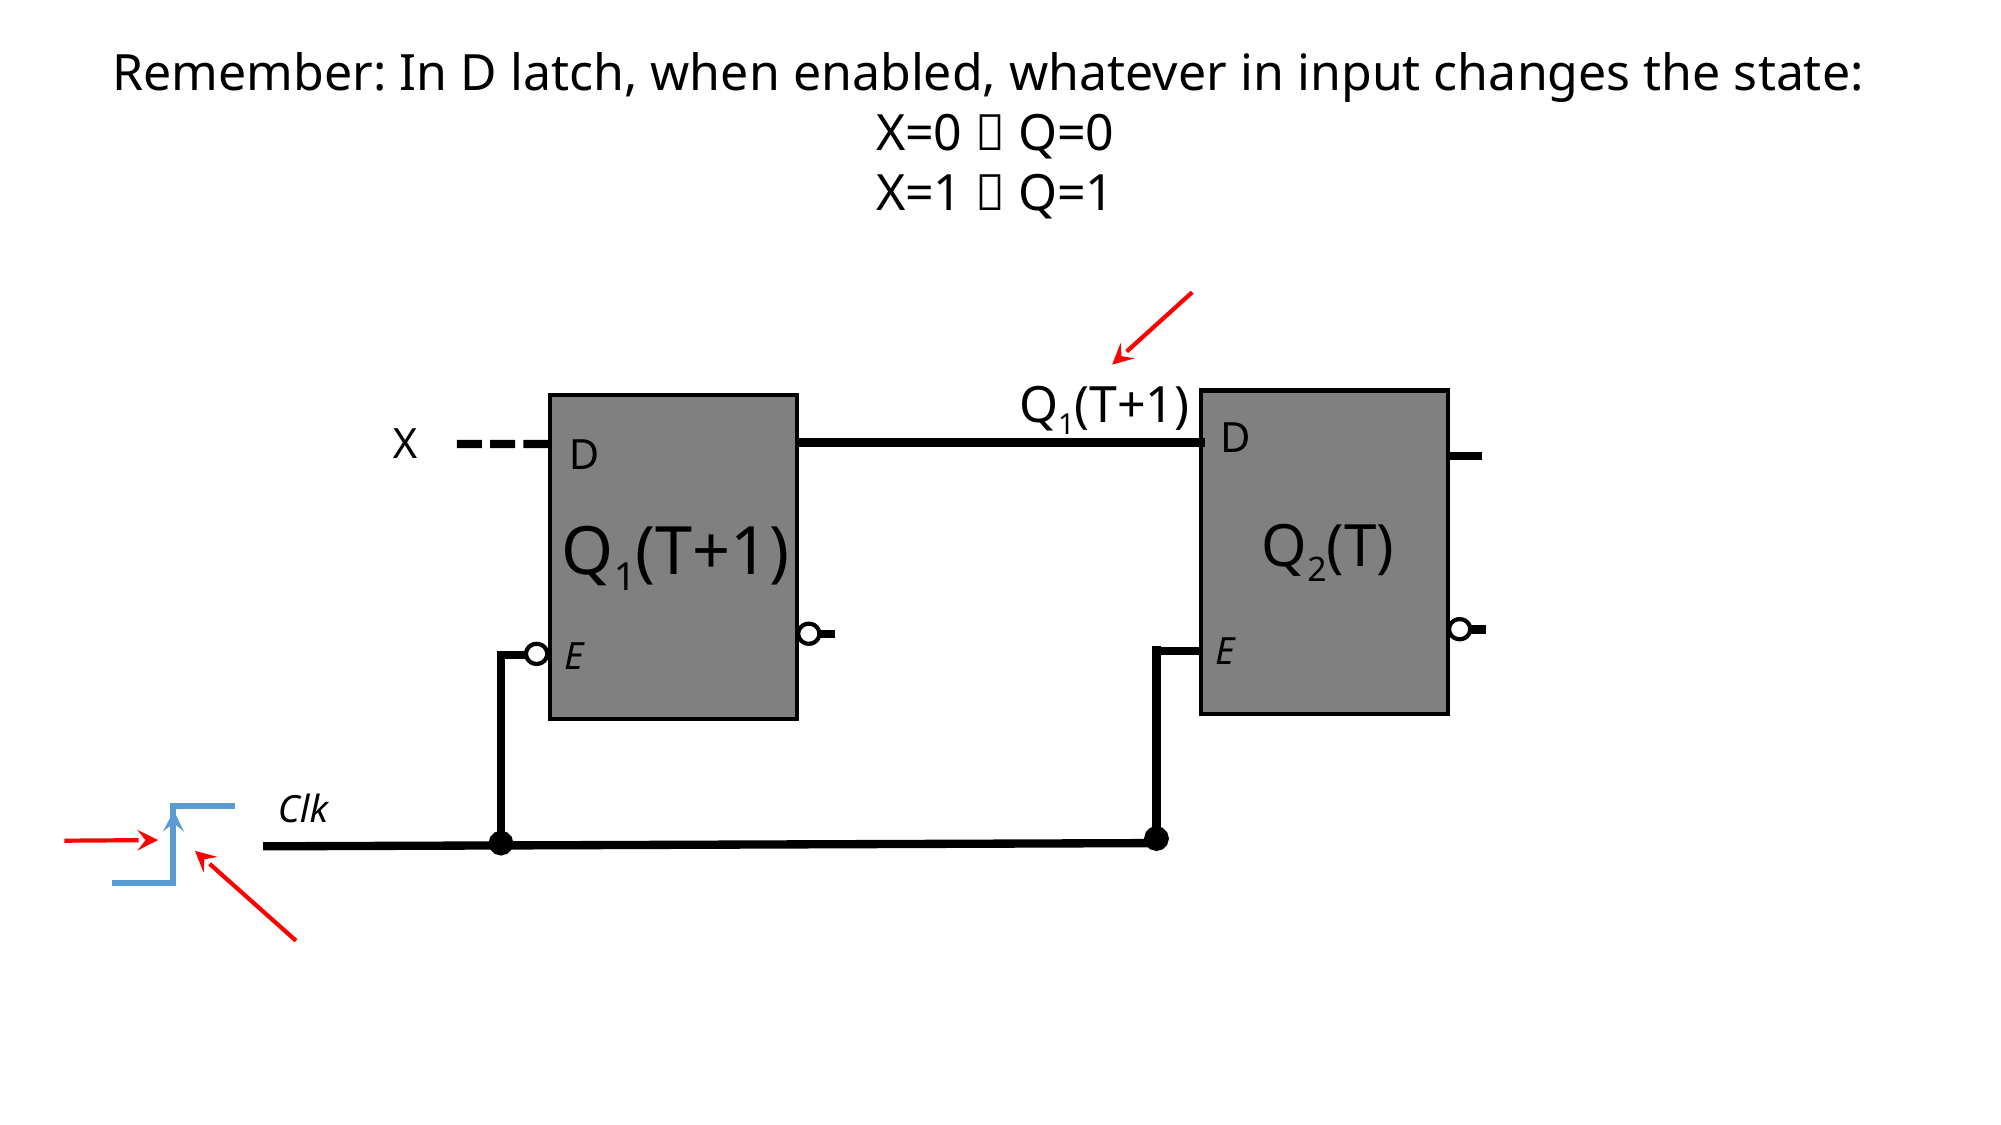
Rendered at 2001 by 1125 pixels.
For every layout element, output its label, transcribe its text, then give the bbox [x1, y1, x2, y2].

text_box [263, 843, 1157, 847]
text_box Remember: In D latch, when enabled, whatever in input changes the state: X=0  Q=0 X=1  Q=1 [98, 32, 1893, 228]
text_box Clk [263, 777, 367, 838]
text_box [1112, 292, 1193, 365]
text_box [195, 850, 296, 941]
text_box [1152, 390, 1486, 715]
text_box Q1(T+1) [1004, 364, 1205, 395]
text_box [111, 806, 235, 884]
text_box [501, 395, 1205, 719]
text_box X [378, 409, 433, 475]
